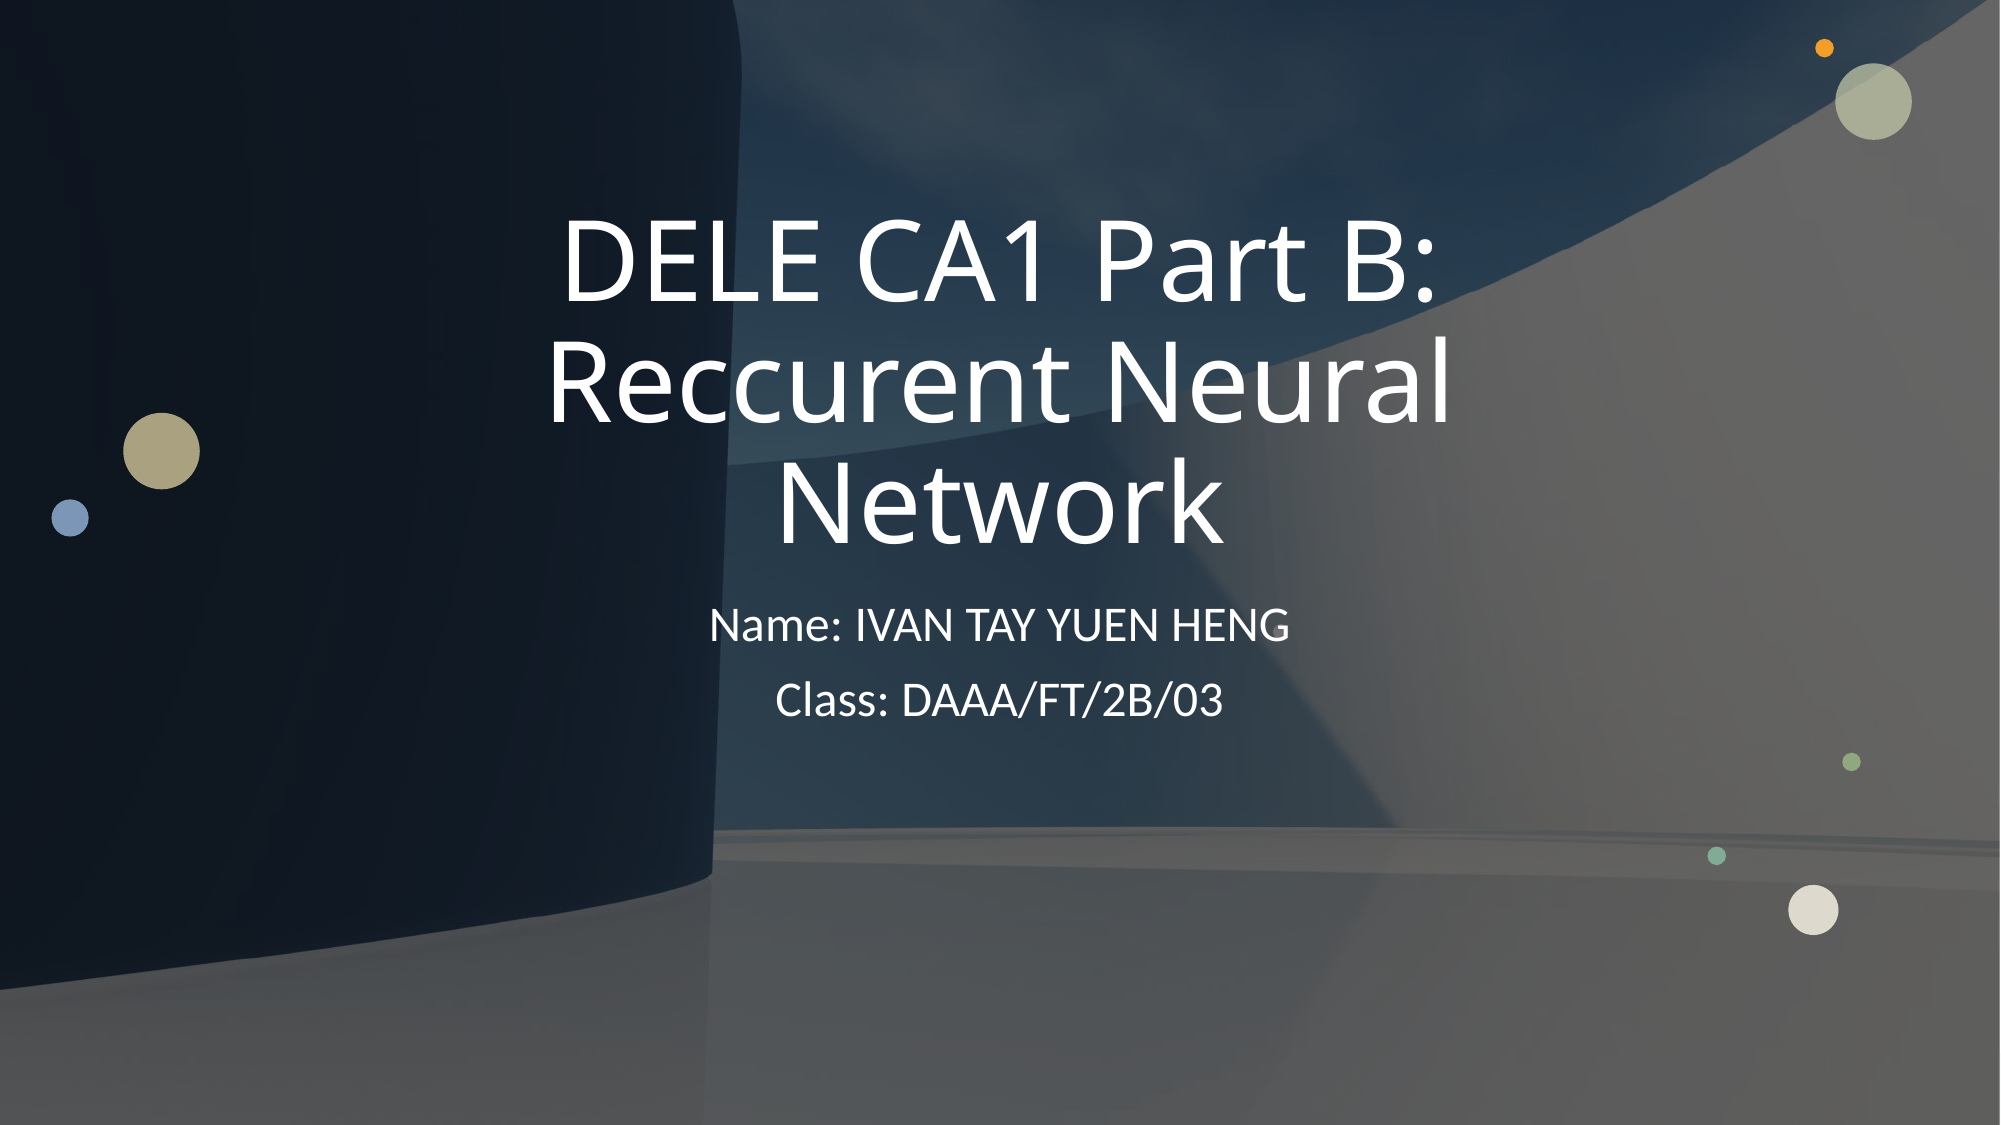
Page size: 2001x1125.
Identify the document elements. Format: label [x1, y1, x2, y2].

picture [0, 0, 2000, 1125]
text_box [51, 38, 1912, 936]
